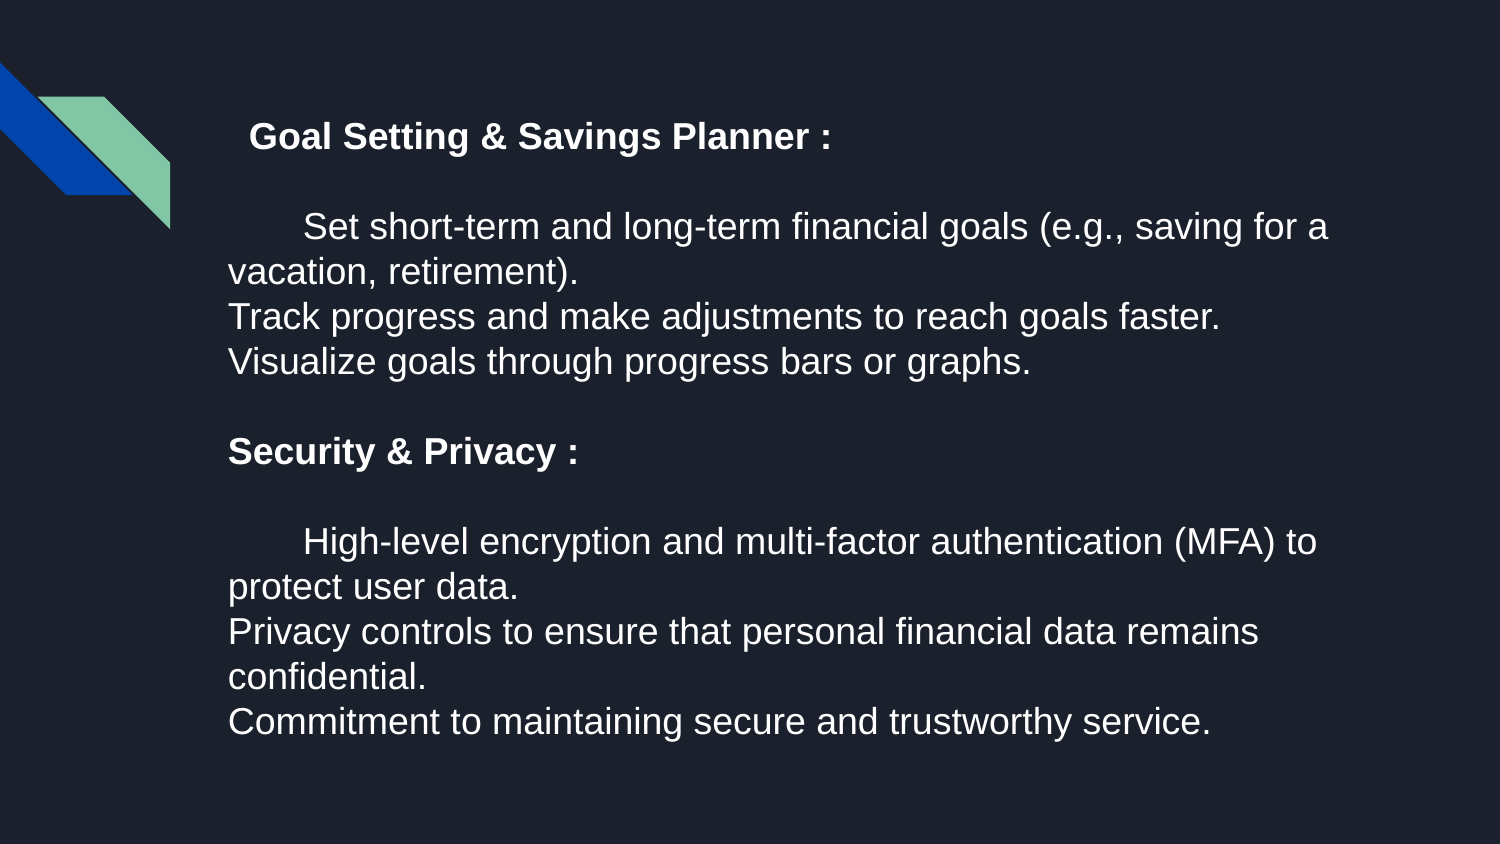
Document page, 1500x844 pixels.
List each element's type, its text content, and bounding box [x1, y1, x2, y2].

list Goal Setting & Savings Planner : Set short-term and long-term financial goals (e.g., saving for a vacation, retirement). Track progress and make adjustments to reach goals faster. Visualize goals through progress bars or graphs. Security & Privacy : High-level encryption and multi-factor authentication (MFA) to protect user data. Privacy controls to ensure that personal financial data remains confidential. Commitment to maintaining secure and trustworthy service. [212, 96, 1368, 751]
